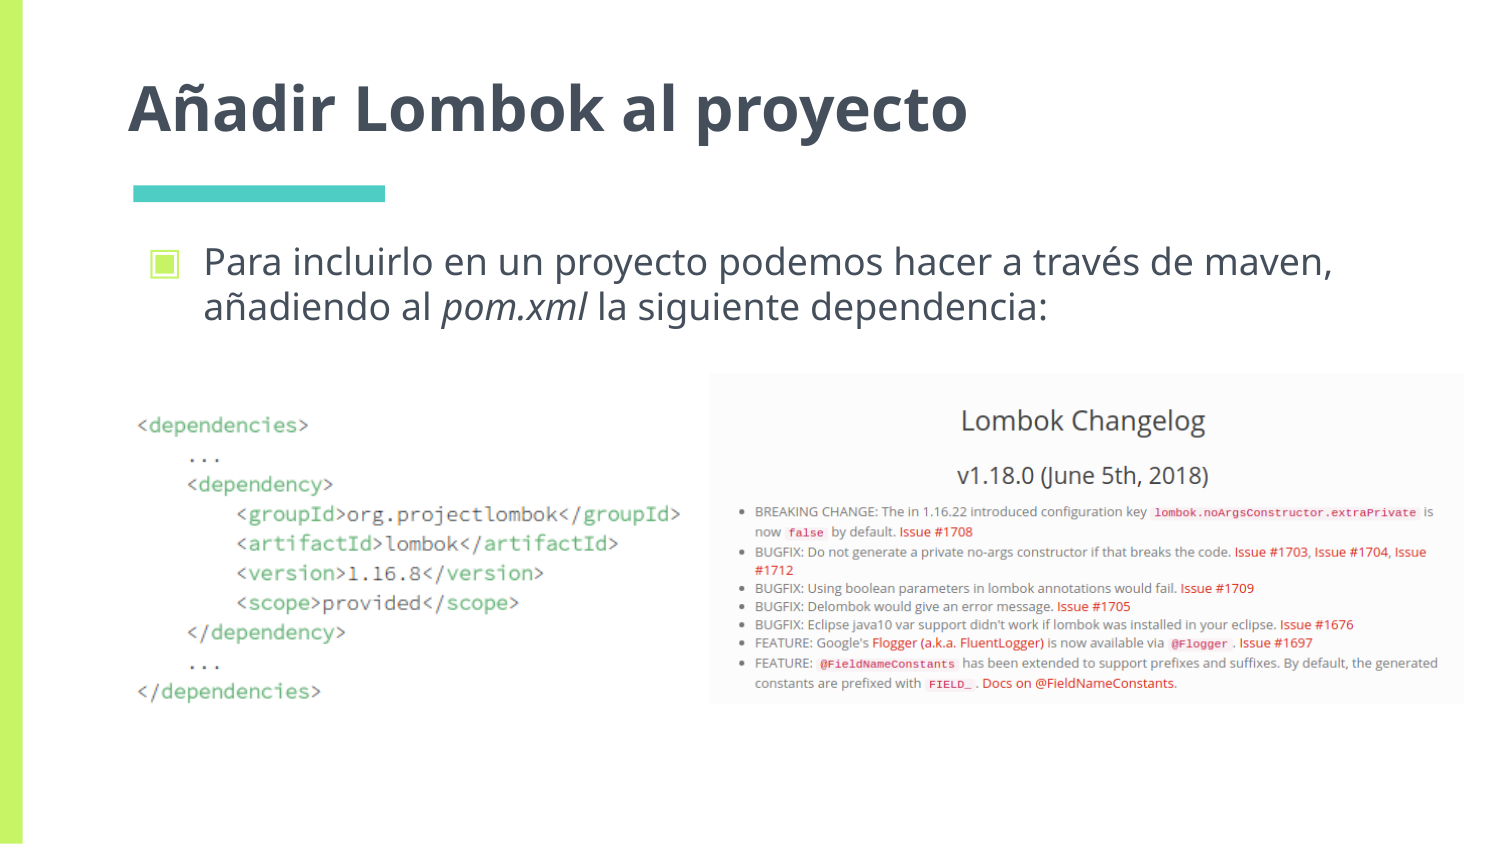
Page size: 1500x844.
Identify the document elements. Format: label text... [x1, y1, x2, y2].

picture [119, 372, 1464, 721]
title Añadir Lombok al proyecto [113, 0, 1387, 159]
list Para incluirlo en un proyecto podemos hacer a través de maven, añadiendo al pom.xml la siguiente dependencia: [113, 222, 1387, 766]
